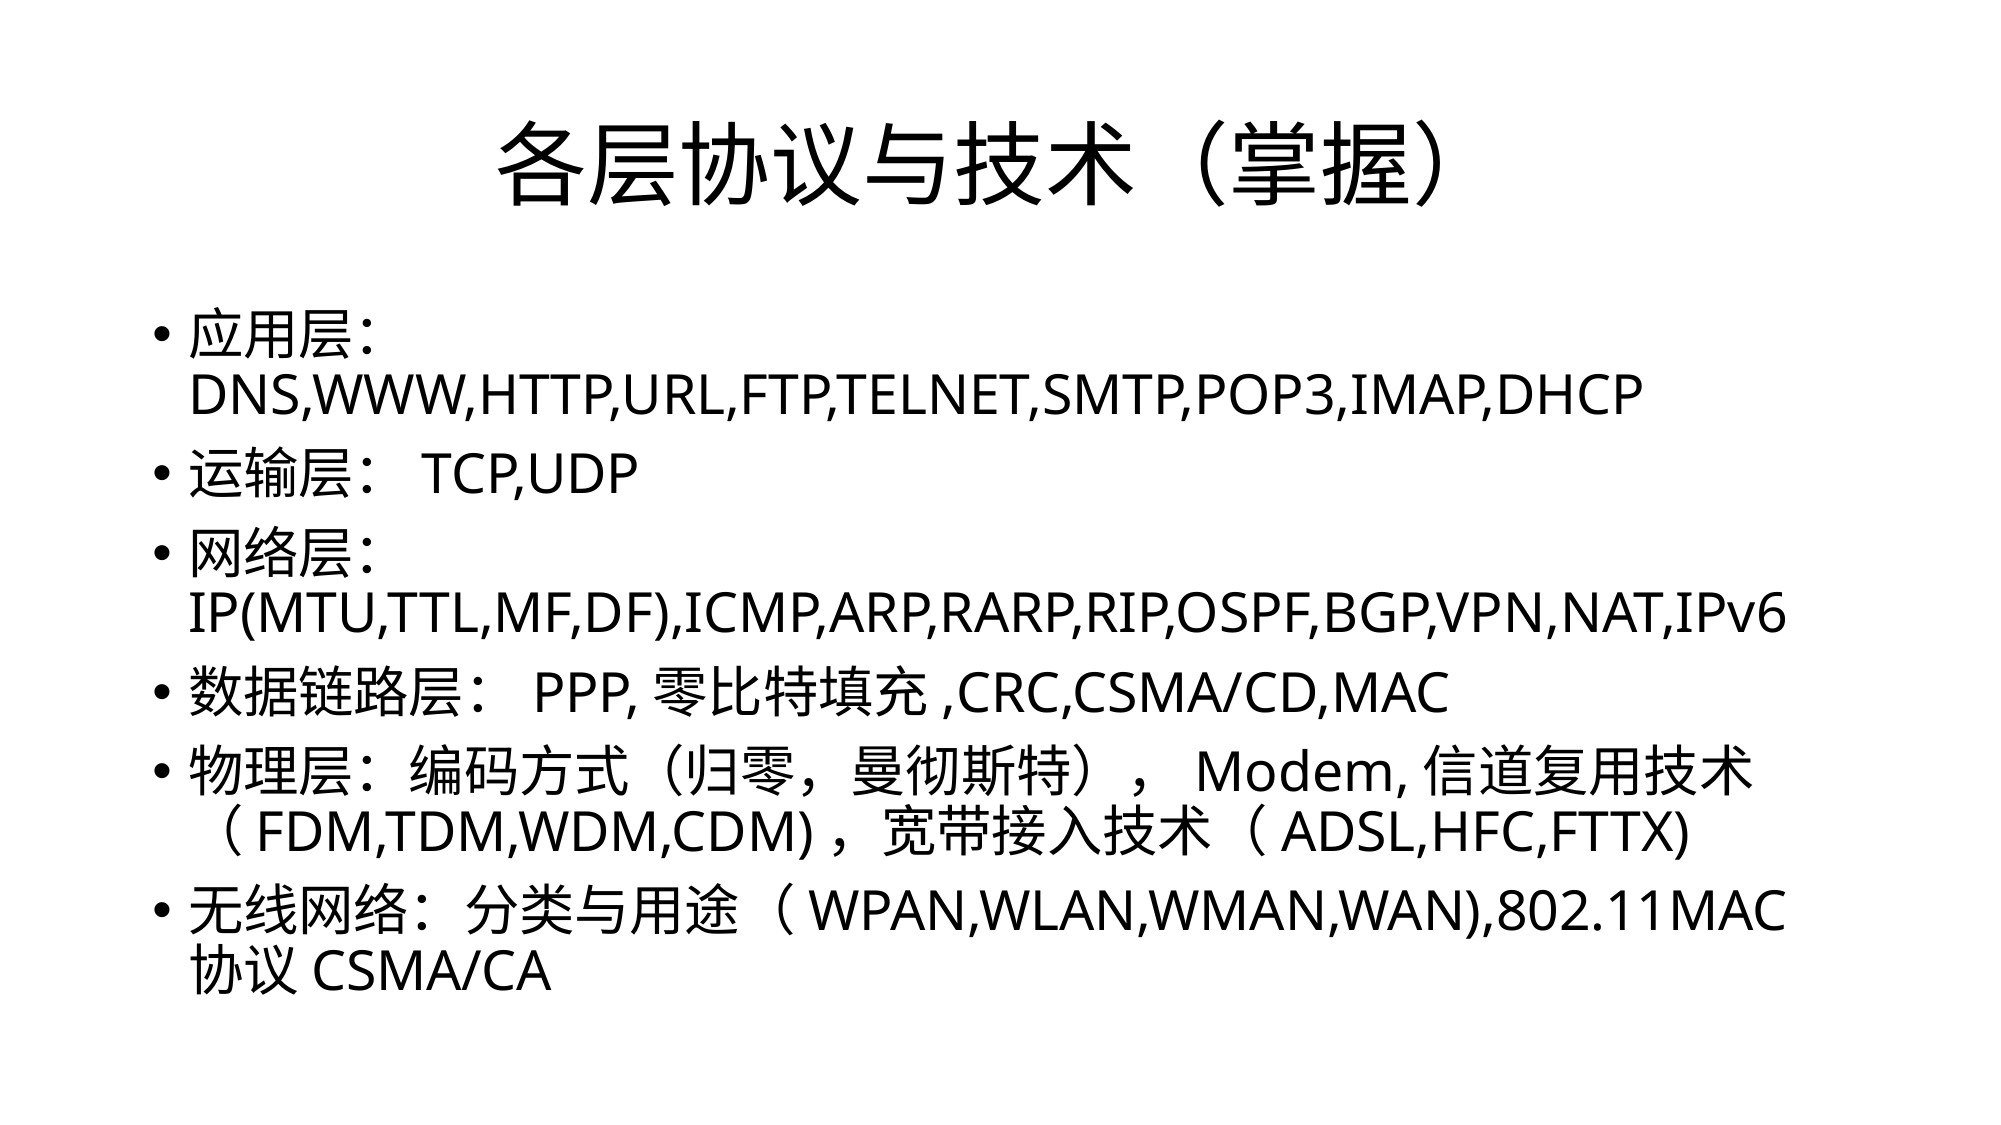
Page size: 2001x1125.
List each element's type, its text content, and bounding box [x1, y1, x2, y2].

title 各层协议与技术（掌握） [137, 59, 1863, 278]
list 应用层：DNS,WWW,HTTP,URL,FTP,TELNET,SMTP,POP3,IMAP,DHCP 运输层：TCP,UDP 网络层：IP(MTU,TTL,MF,DF),ICMP,ARP,RARP,RIP,OSPF,BGP,VPN,NAT,IPv6 数据链路层：PPP,零比特填充,CRC,CSMA/CD,MAC 物理层：编码方式（归零，曼彻斯特），Modem,信道复用技术（FDM,TDM,WDM,CDM)，宽带接入技术（ADSL,HFC,FTTX) 无线网络：分类与用途（WPAN,WLAN,WMAN,WAN),802.11MAC协议CSMA/CA [137, 299, 1863, 1014]
